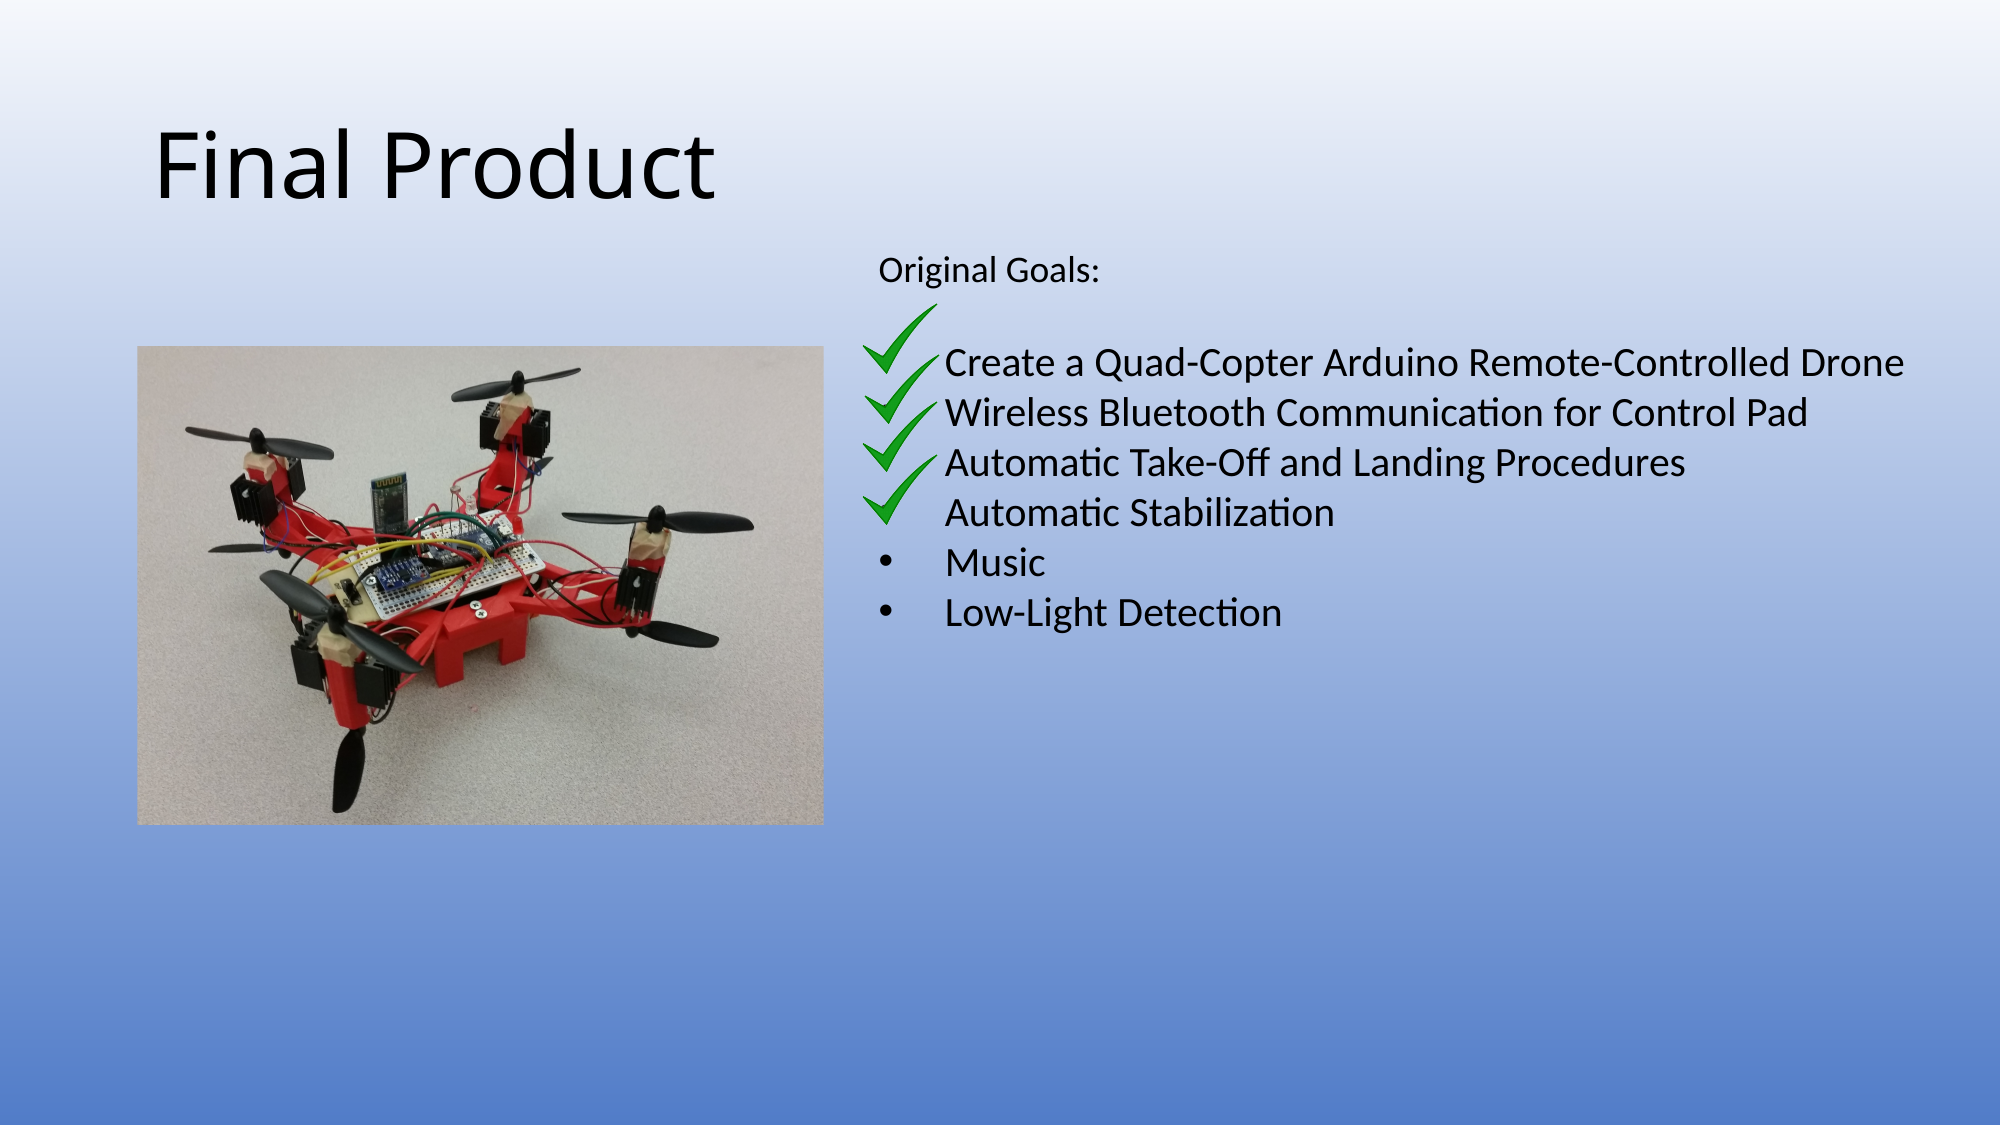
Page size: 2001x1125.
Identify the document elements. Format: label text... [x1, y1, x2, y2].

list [137, 346, 824, 825]
picture [862, 303, 940, 525]
text_box Original Goals: Create a Quad-Copter Arduino Remote-Controlled Drone Wireless Bluetooth Communication for Control Pad Automatic Take-Off and Landing Procedures Automatic Stabilization Music Low-Light Detection [864, 237, 1932, 688]
title Final Product [137, 59, 1863, 278]
